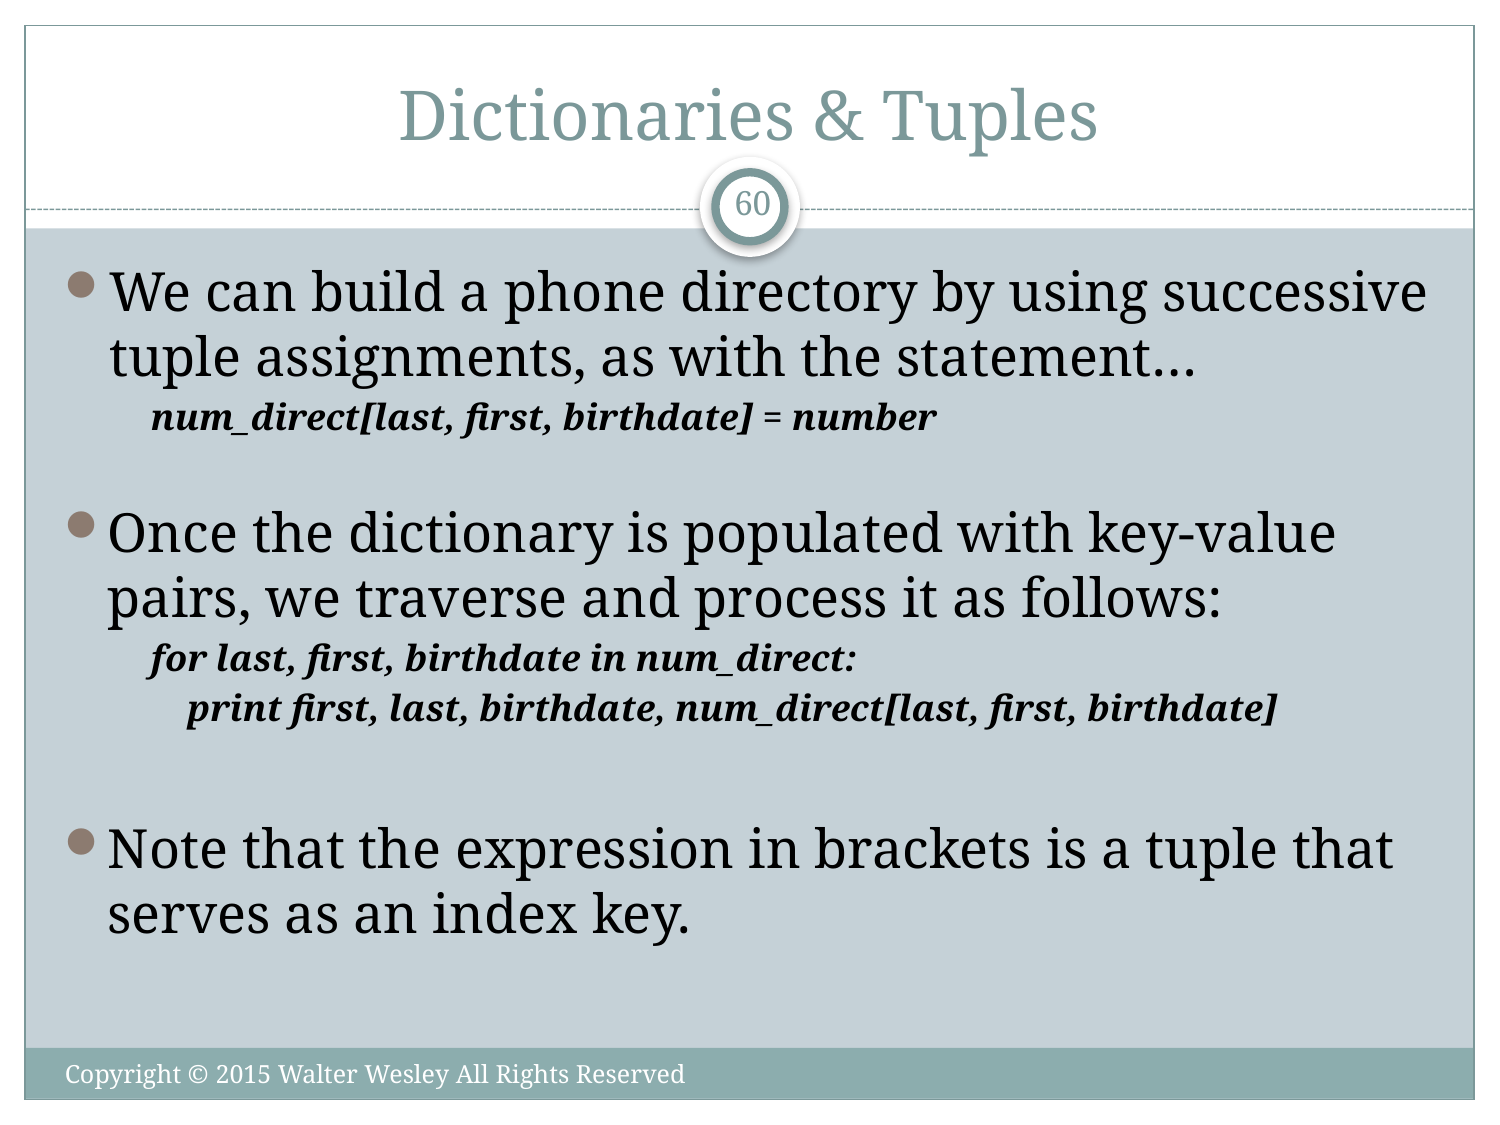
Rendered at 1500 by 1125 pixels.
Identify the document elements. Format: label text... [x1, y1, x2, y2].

list We can build a phone directory by using successive tuple assignments, as with the statement… num_direct[last, first, birthdate] = number Once the dictionary is populated with key-value pairs, we traverse and process it as follows: for last, first, birthdate in num_direct: print first, last, birthdate, num_direct[last, first, birthdate] Note that the expression in brackets is a tuple that serves as an index key. [49, 250, 1445, 1001]
footer Copyright © 2015 Walter Wesley All Rights Reserved [50, 1051, 763, 1112]
slide_number 60 [715, 168, 791, 241]
title Dictionaries & Tuples [49, 37, 1450, 162]
